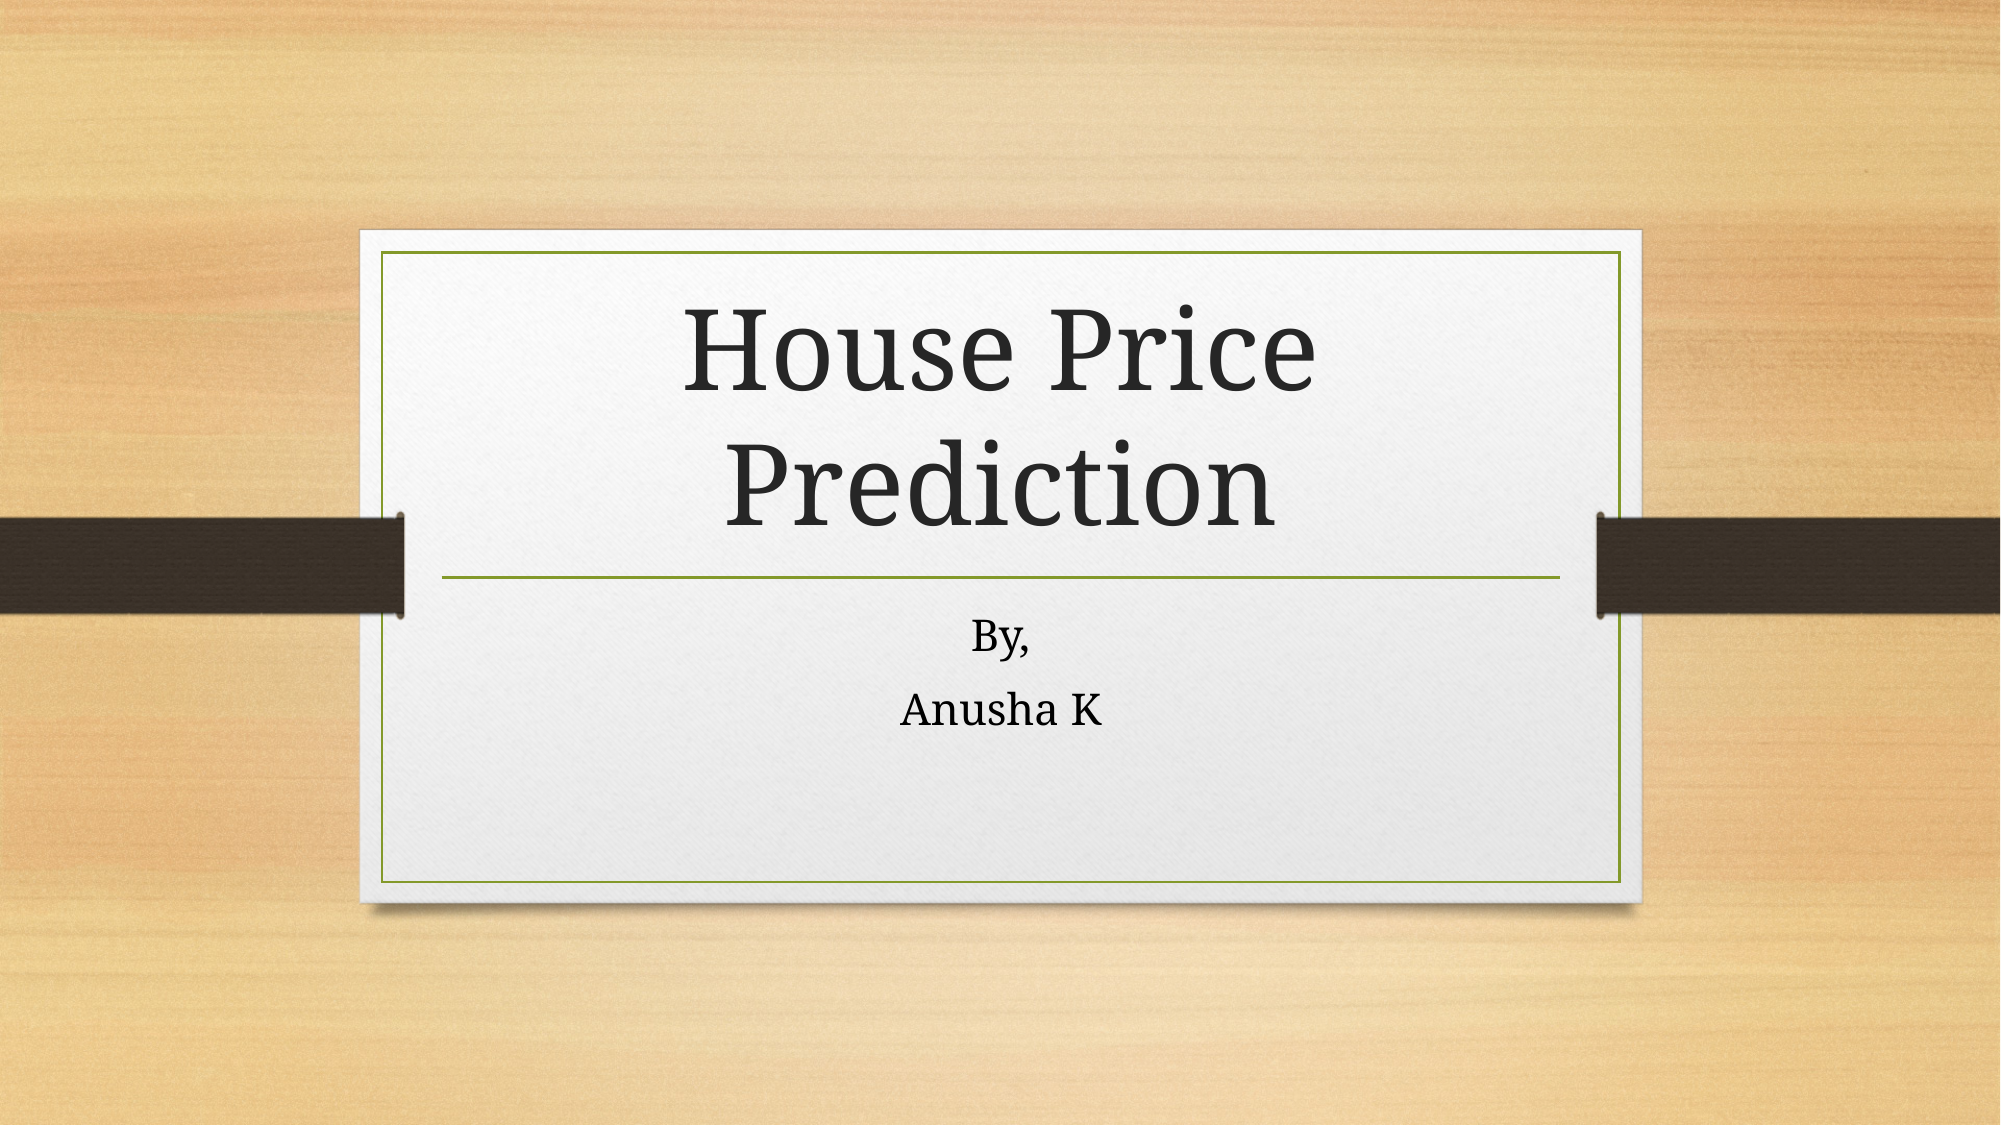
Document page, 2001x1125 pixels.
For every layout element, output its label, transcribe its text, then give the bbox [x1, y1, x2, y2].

subtitle By, Anusha K [441, 600, 1560, 817]
picture [0, 0, 2001, 1125]
title House Price Prediction [441, 306, 1560, 556]
